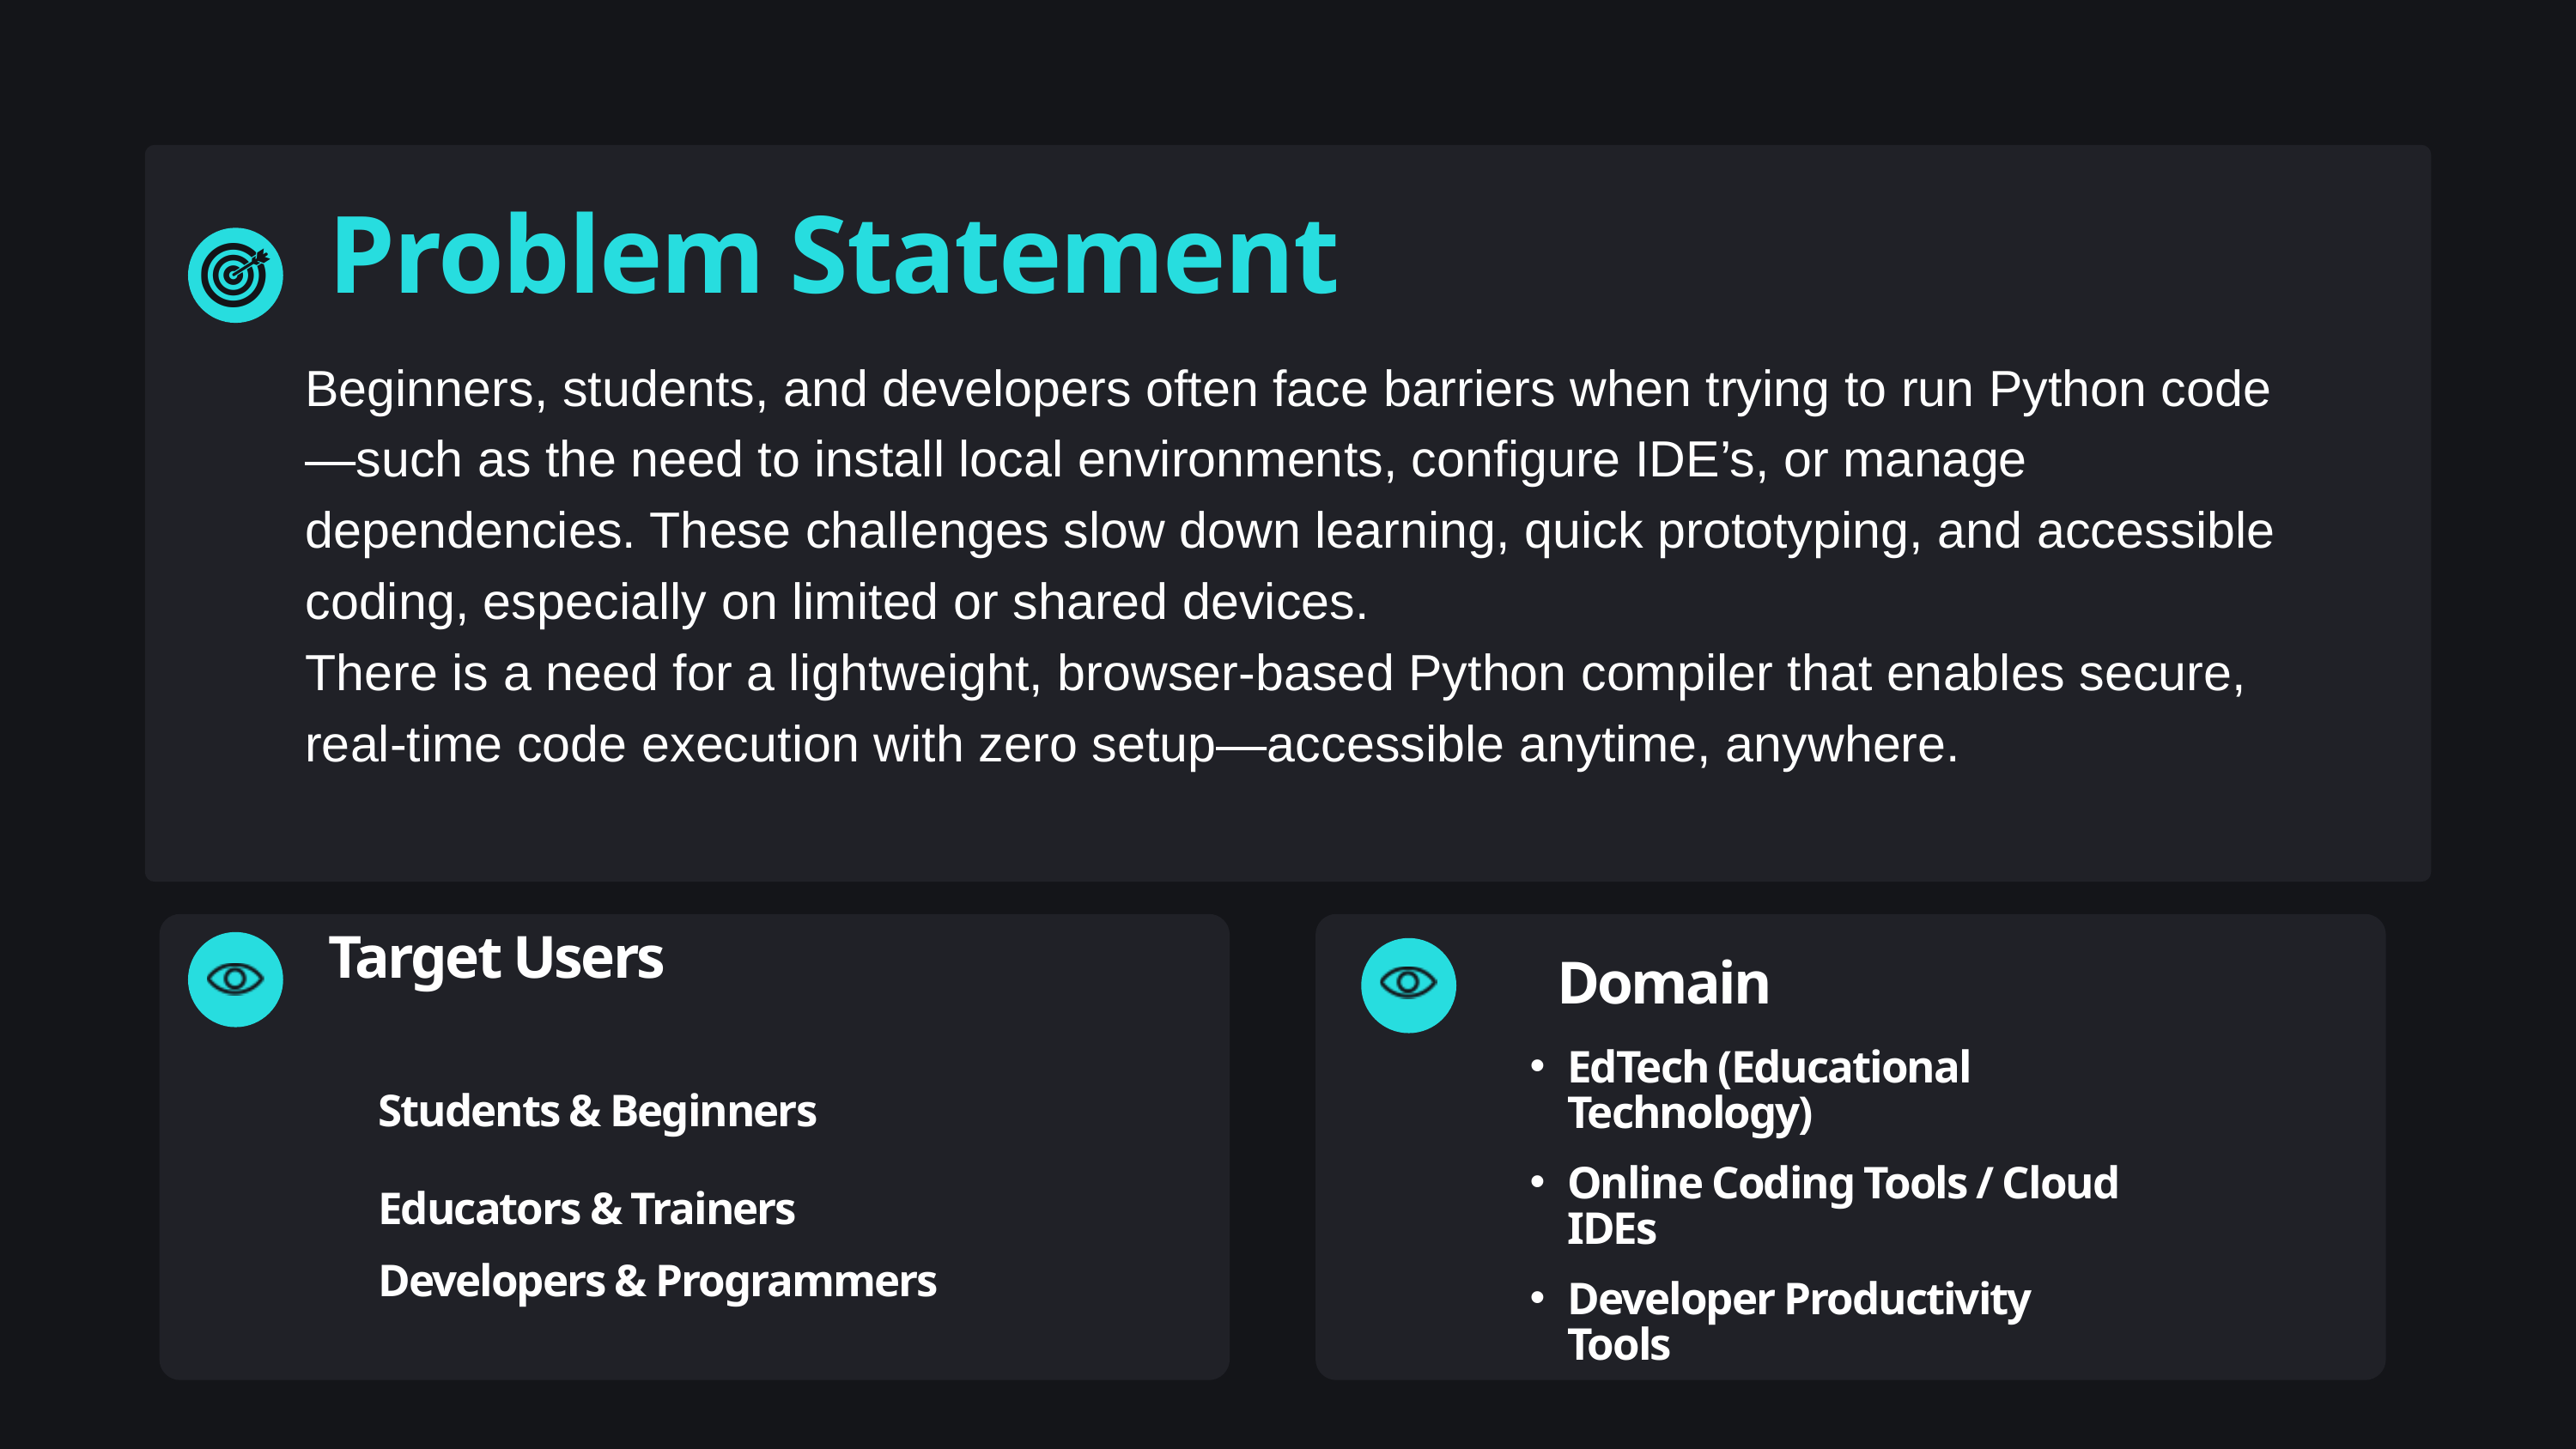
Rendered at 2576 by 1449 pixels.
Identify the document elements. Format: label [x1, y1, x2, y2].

text_box [1315, 913, 2386, 1380]
text_box [187, 931, 284, 1028]
text_box [187, 227, 284, 324]
text_box [159, 913, 1230, 1380]
text_box [144, 144, 2432, 882]
text_box [1361, 937, 1457, 1034]
